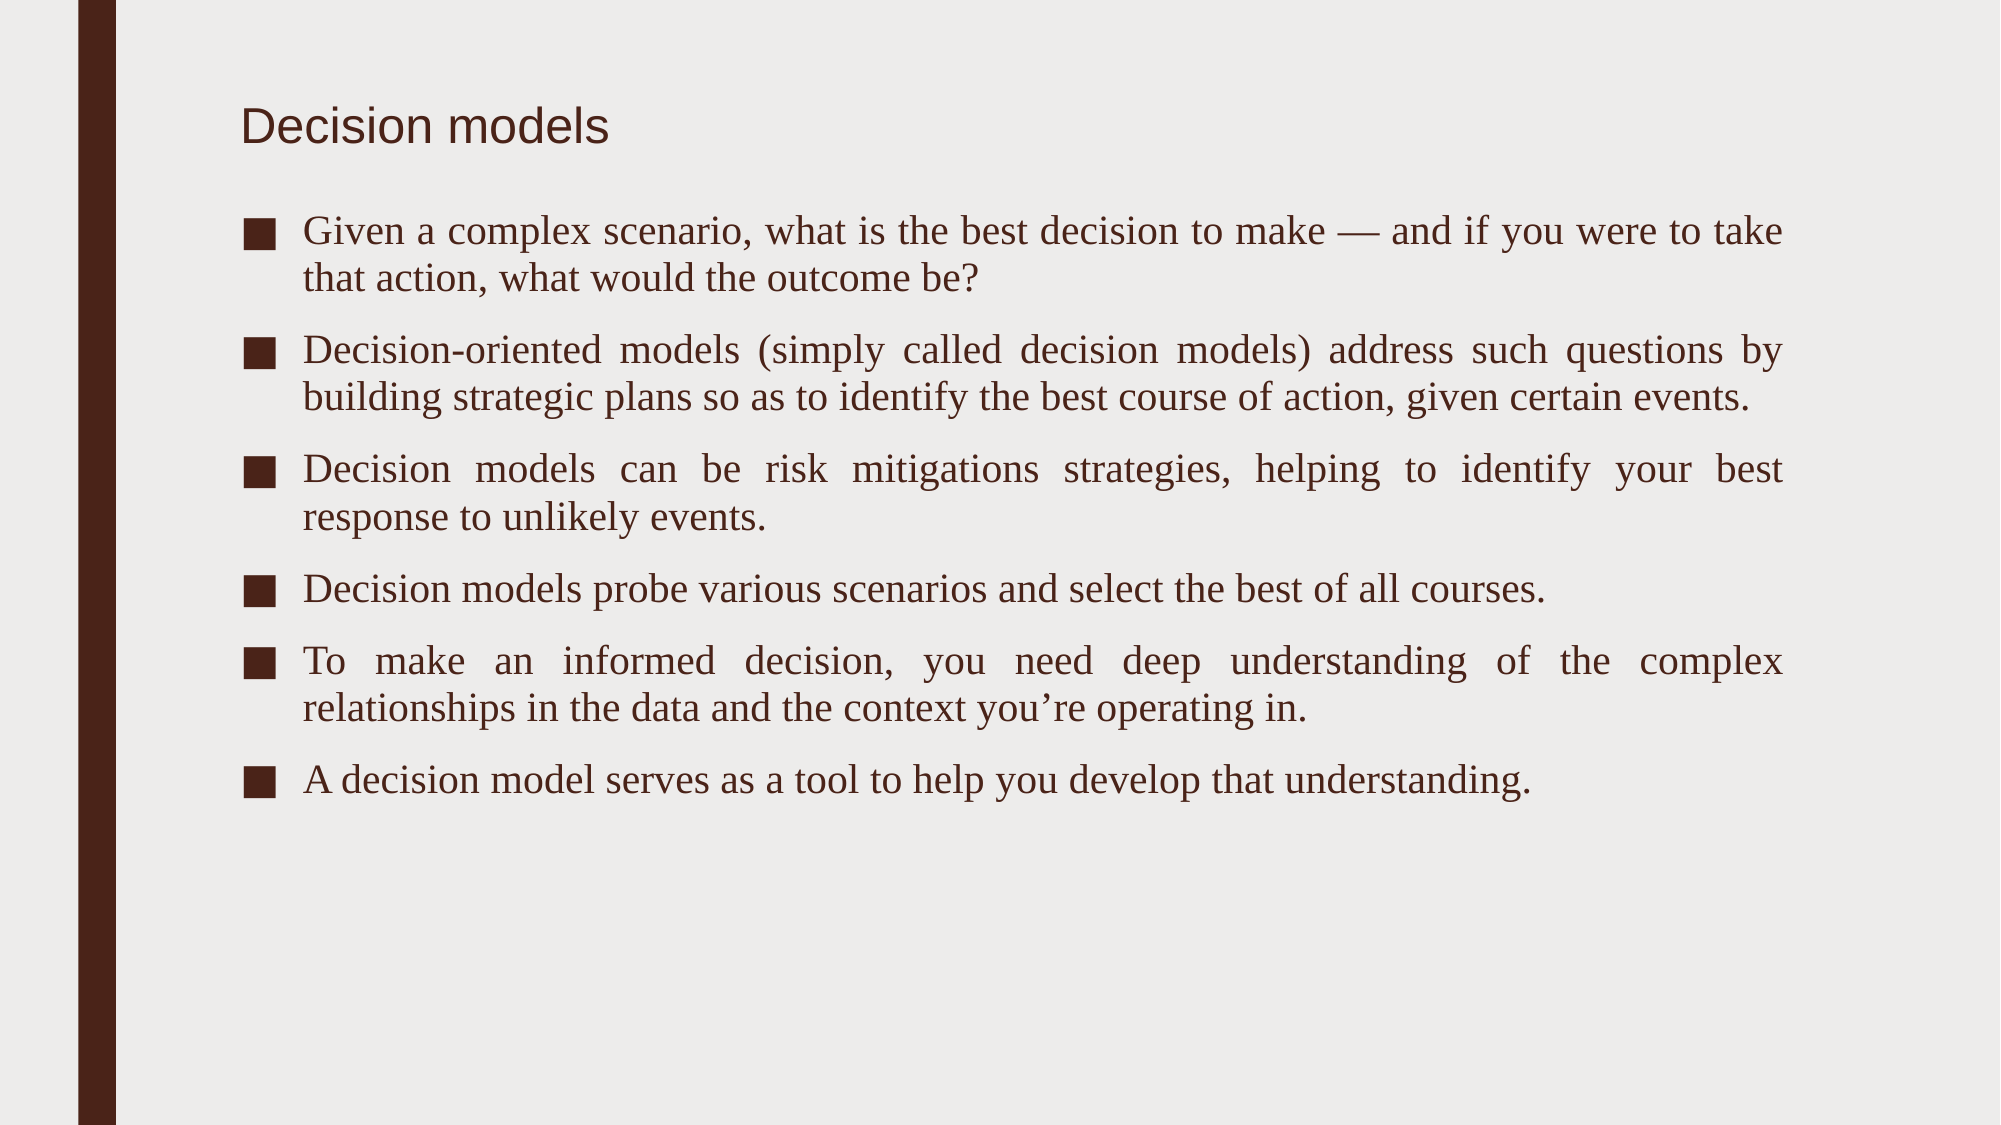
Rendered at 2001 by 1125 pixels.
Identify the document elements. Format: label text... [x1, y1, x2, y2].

list Given a complex scenario, what is the best decision to make — and if you were to take that action, what would the outcome be? Decision-oriented models (simply called decision models) address such questions by building strategic plans so as to identify the best course of action, given certain events. Decision models can be risk mitigations strategies, helping to identify your best response to unlikely events. Decision models probe various scenarios and select the best of all courses. To make an informed decision, you need deep understanding of the complex relationships in the data and the context you’re operating in. A decision model serves as a tool to help you develop that understanding. [225, 199, 1800, 963]
title Decision models [225, 93, 1800, 199]
